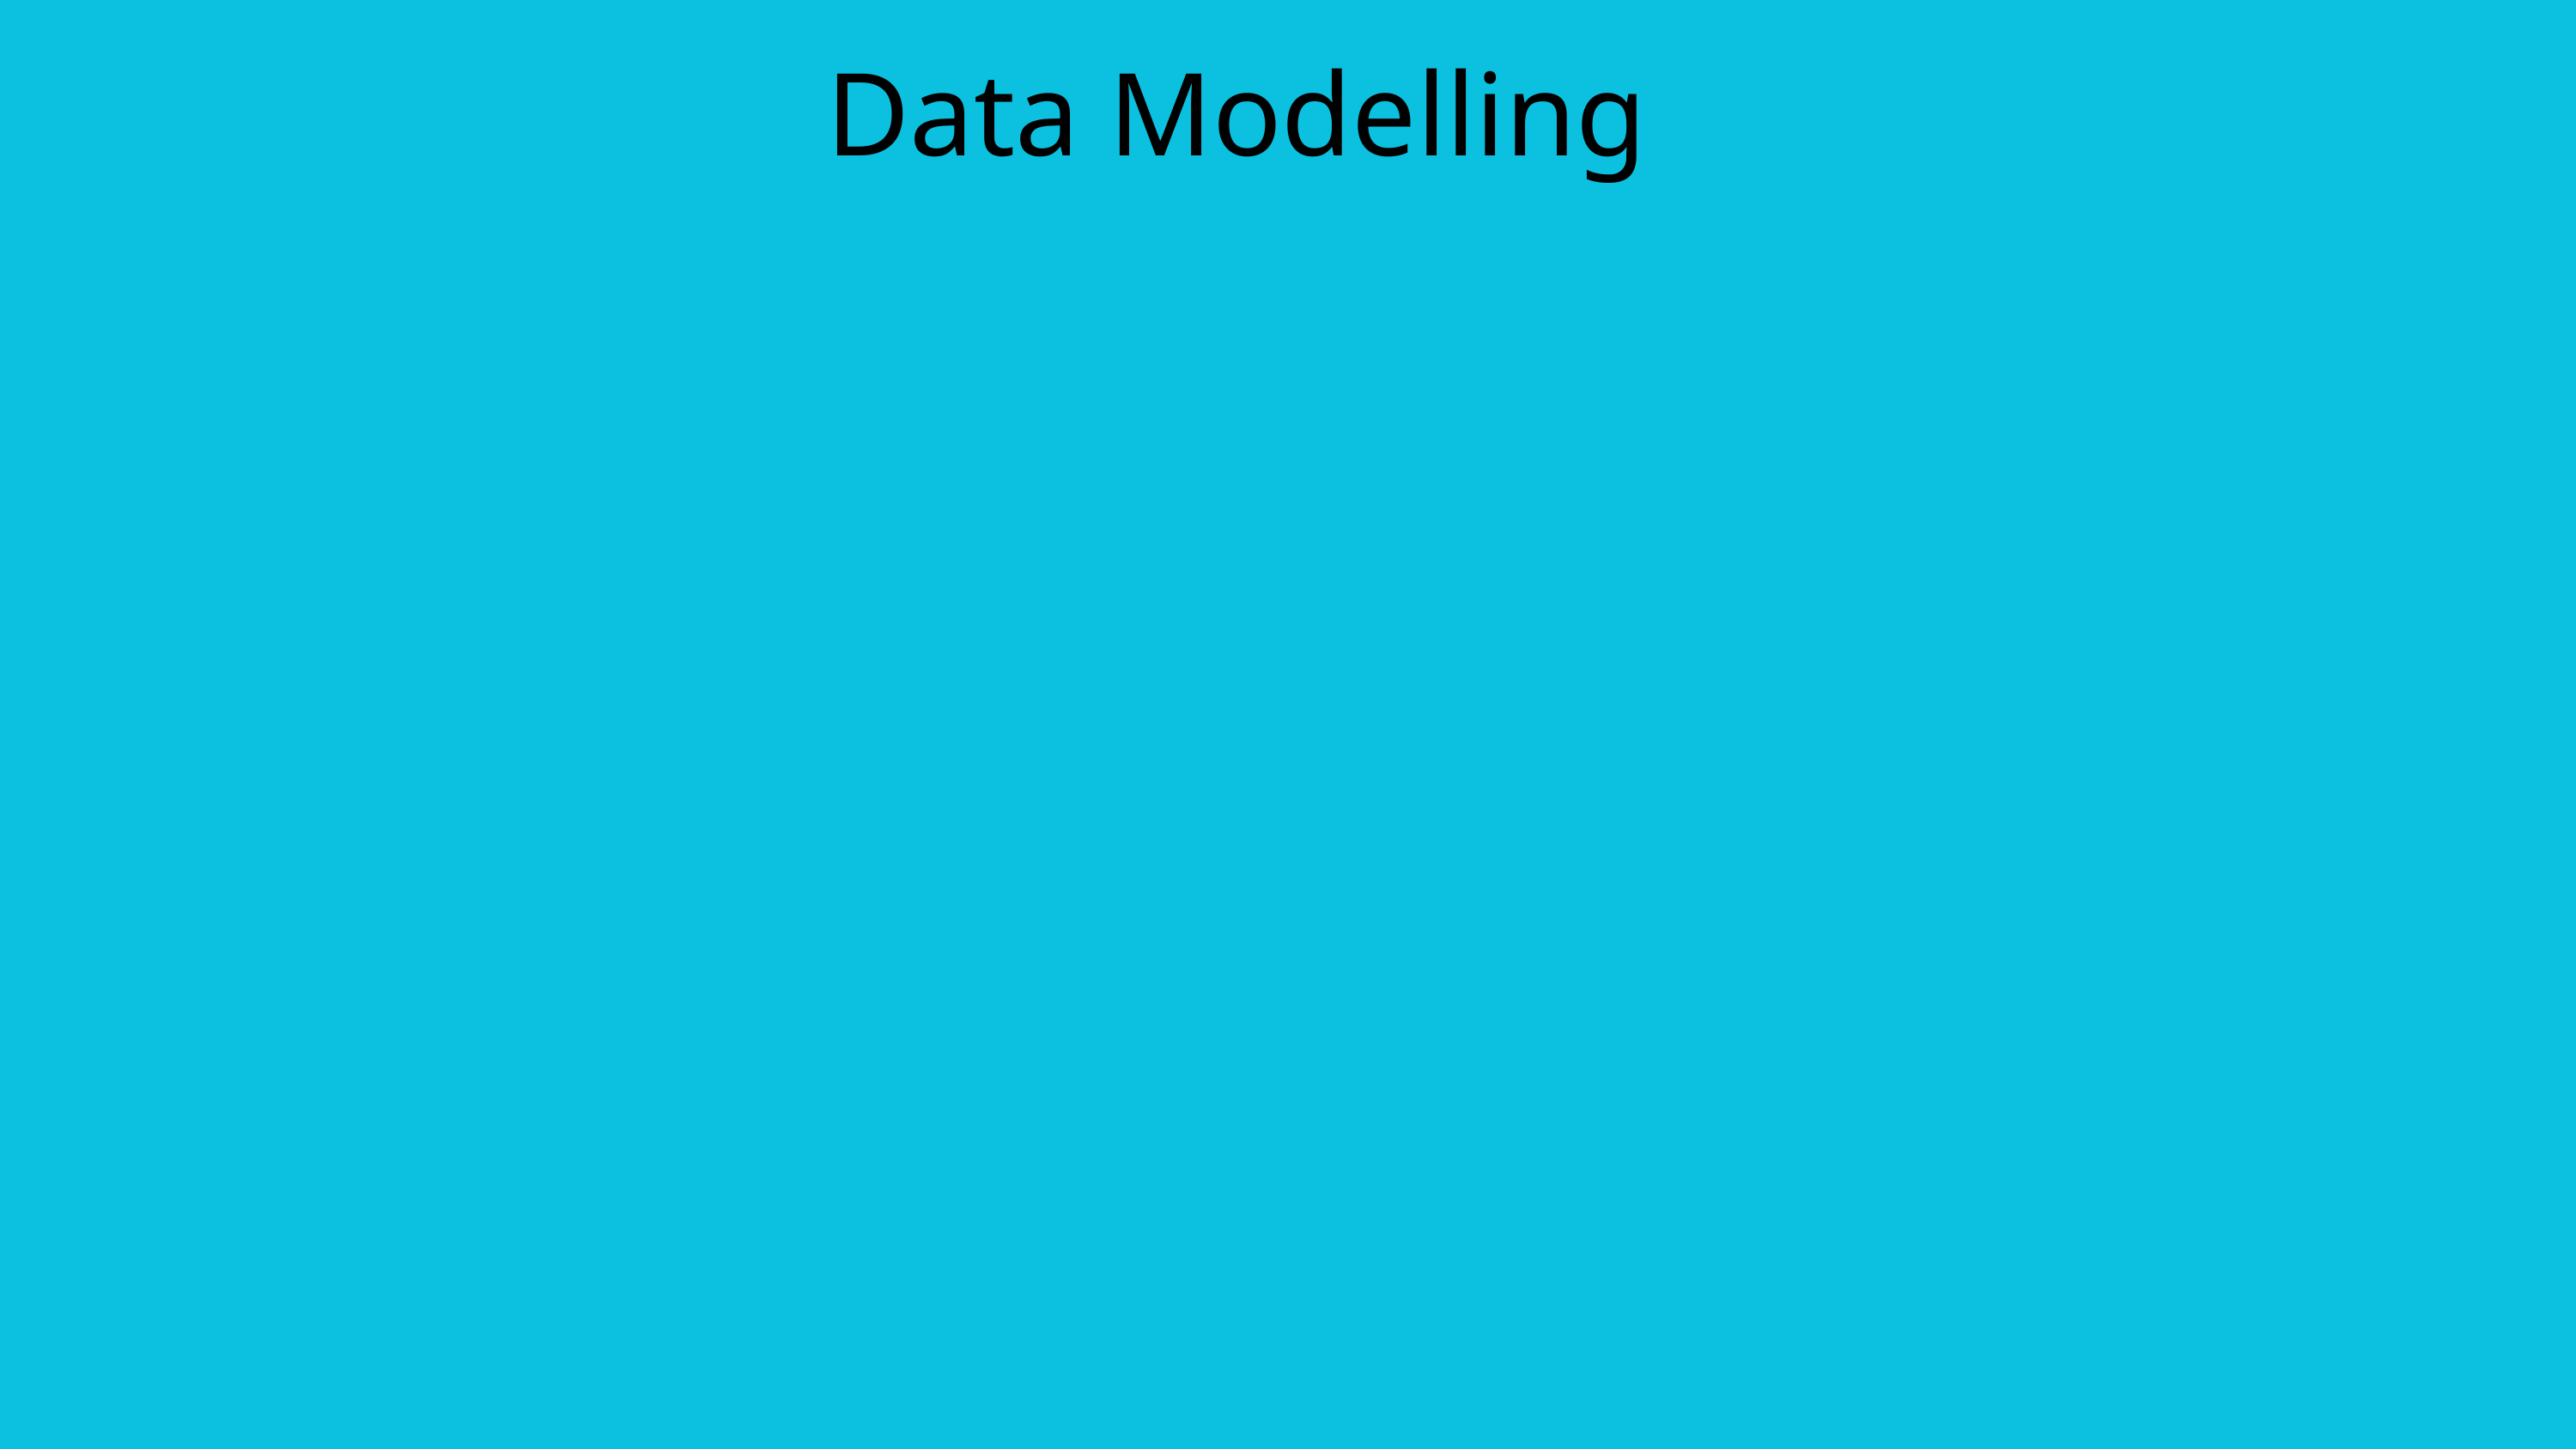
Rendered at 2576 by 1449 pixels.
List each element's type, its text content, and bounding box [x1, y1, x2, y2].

text_box Data Modelling [811, 18, 1662, 179]
